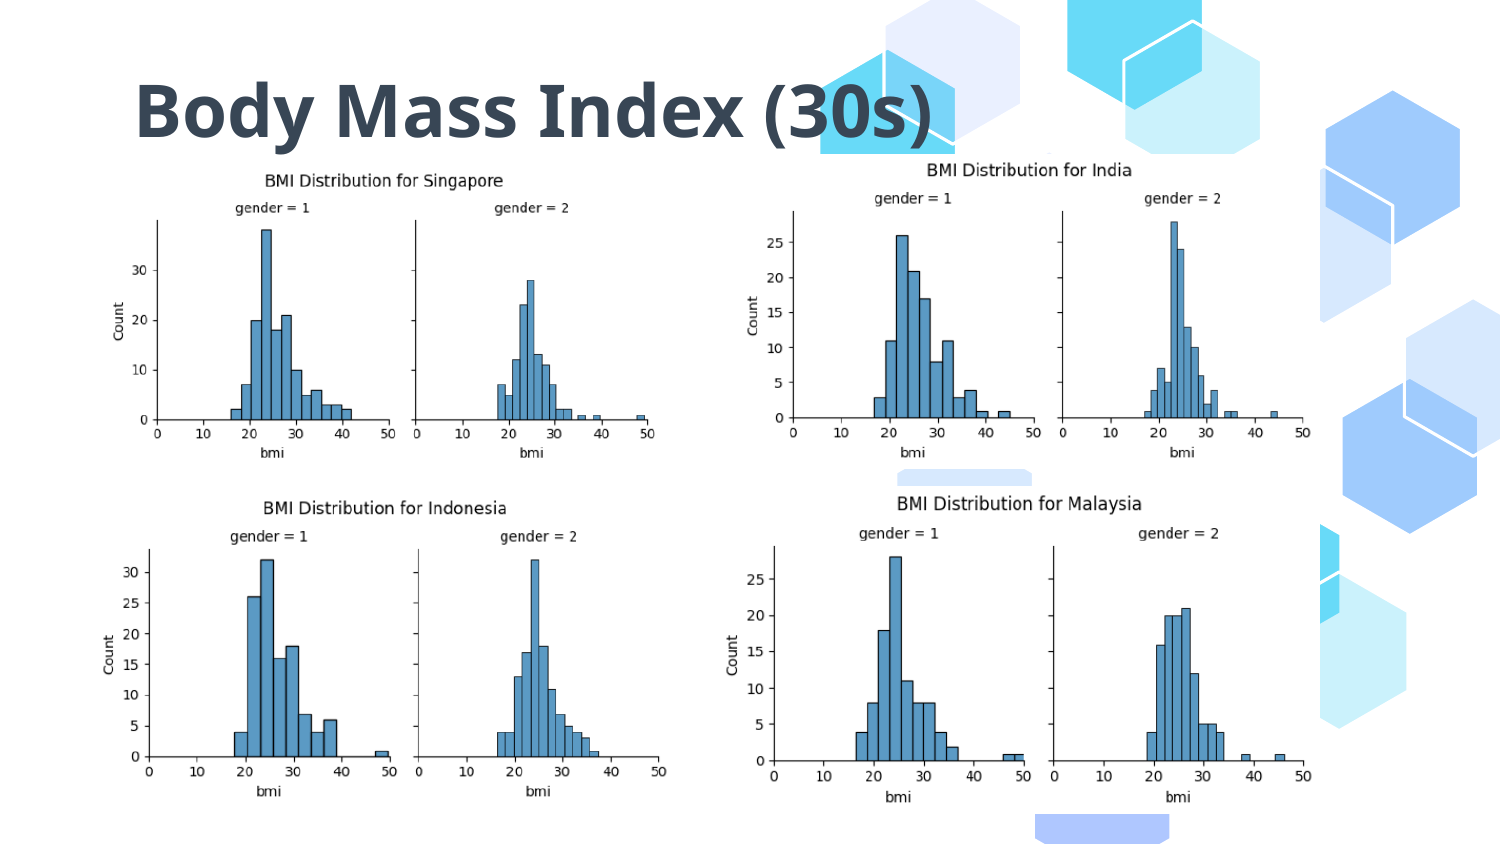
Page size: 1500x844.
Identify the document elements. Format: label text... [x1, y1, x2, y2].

title Body Mass Index (30s) [118, 72, 813, 167]
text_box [818, 0, 1500, 844]
picture [718, 485, 1320, 814]
picture [739, 153, 1320, 469]
picture [94, 492, 675, 807]
picture [106, 166, 663, 468]
